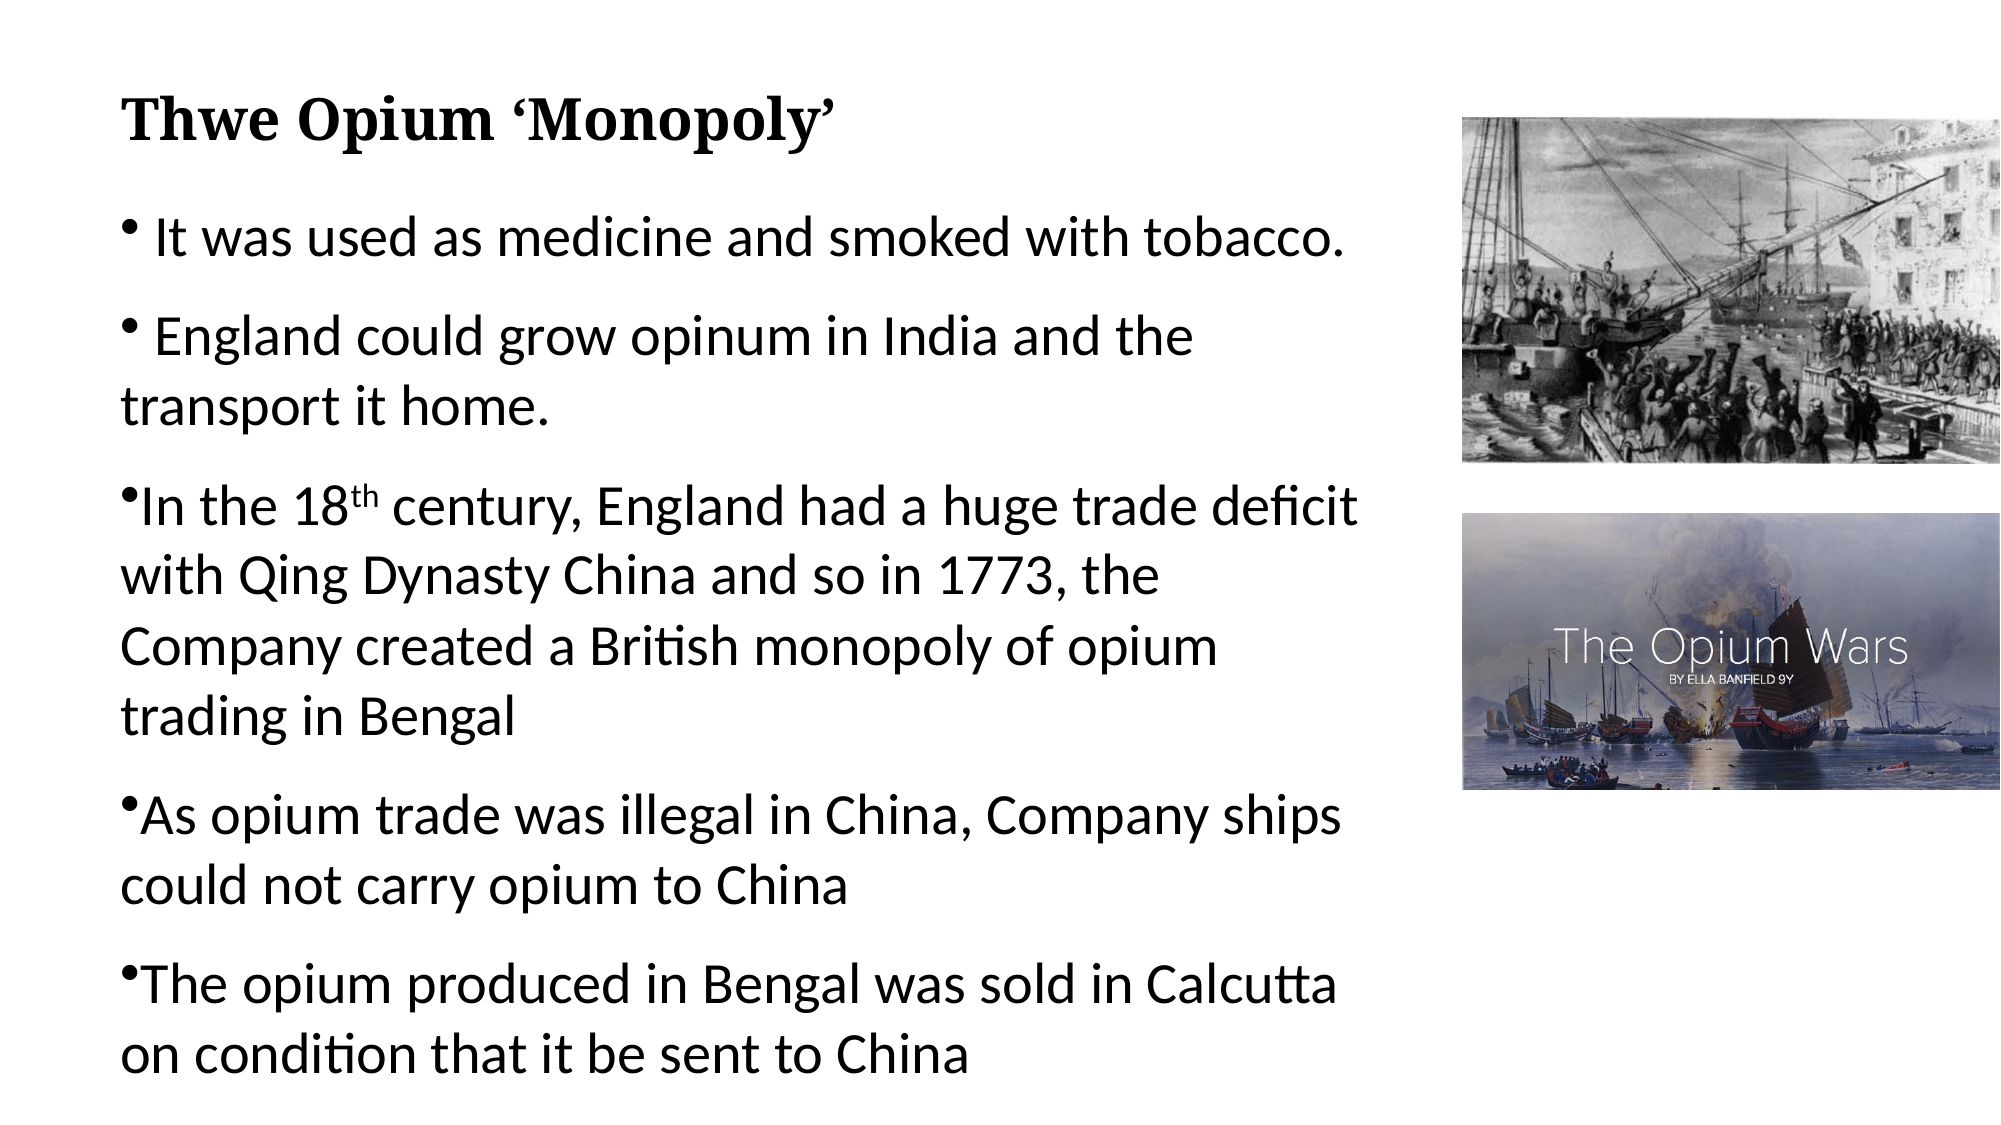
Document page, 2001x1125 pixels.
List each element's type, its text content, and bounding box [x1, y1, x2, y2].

picture [1462, 513, 2000, 791]
picture [1462, 117, 2000, 464]
text_box Thwe Opium ‘Monopoly’ [106, 74, 1316, 160]
text_box It was used as medicine and smoked with tobacco. England could grow opinum in India and the transport it home. In the 18th century, England had a huge trade deficit with Qing Dynasty China and so in 1773, the Company created a British monopoly of opium trading in Bengal As opium trade was illegal in China, Company ships could not carry opium to China The opium produced in Bengal was sold in Calcutta on condition that it be sent to China [105, 190, 1396, 1093]
